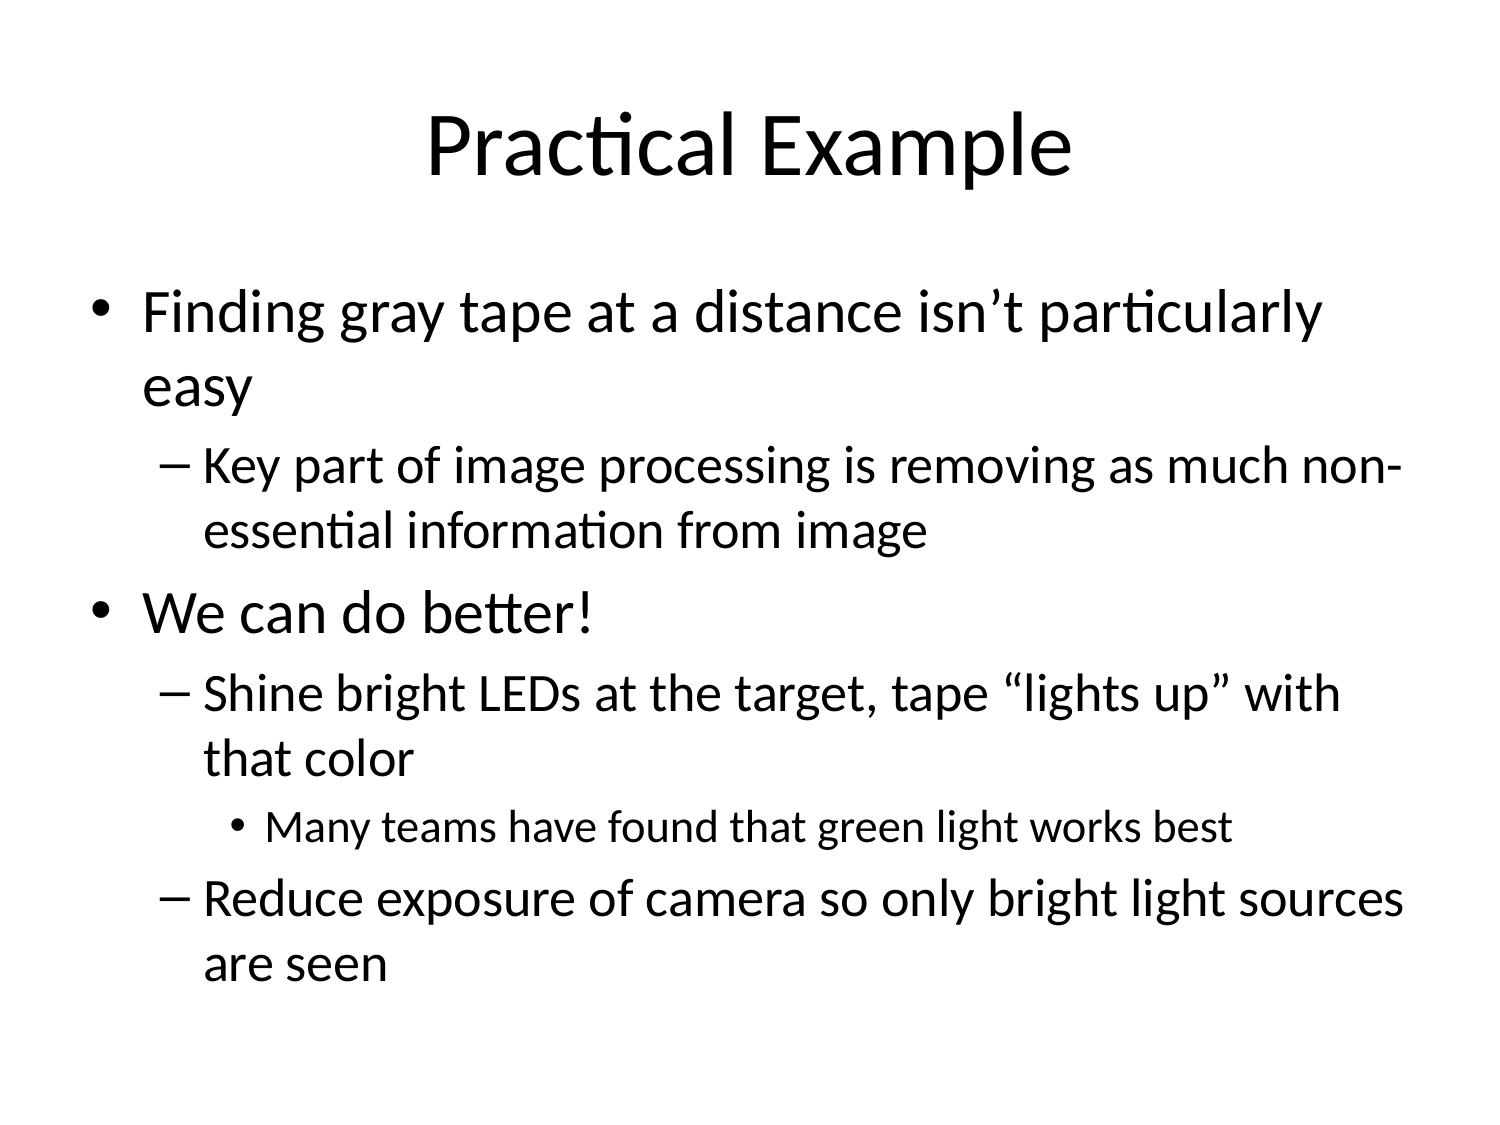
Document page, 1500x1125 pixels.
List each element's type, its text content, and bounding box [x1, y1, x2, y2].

title Practical Example [75, 45, 1425, 233]
list Finding gray tape at a distance isn’t particularly easy Key part of image processing is removing as much non-essential information from image We can do better! Shine bright LEDs at the target, tape “lights up” with that color Many teams have found that green light works best Reduce exposure of camera so only bright light sources are seen [75, 262, 1425, 1005]
